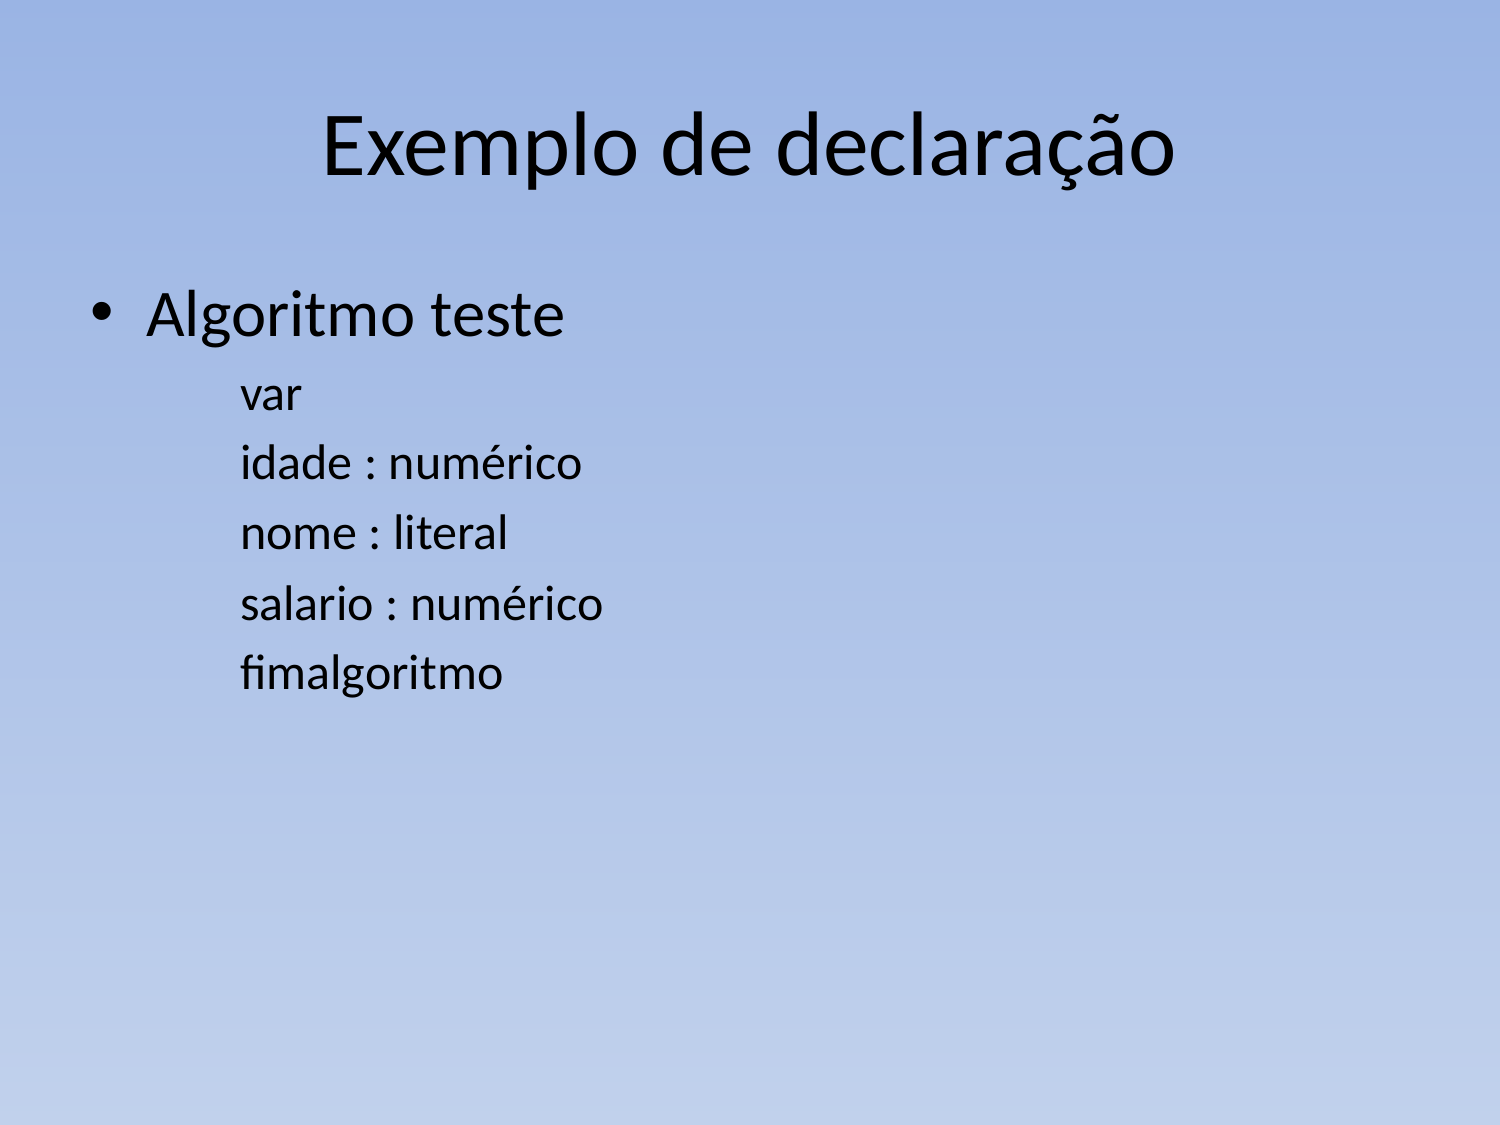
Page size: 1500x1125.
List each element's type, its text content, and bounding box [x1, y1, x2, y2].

list Algoritmo teste var idade : numérico nome : literal salario : numérico fimalgoritmo [75, 262, 1425, 1005]
title Exemplo de declaração [75, 45, 1425, 233]
